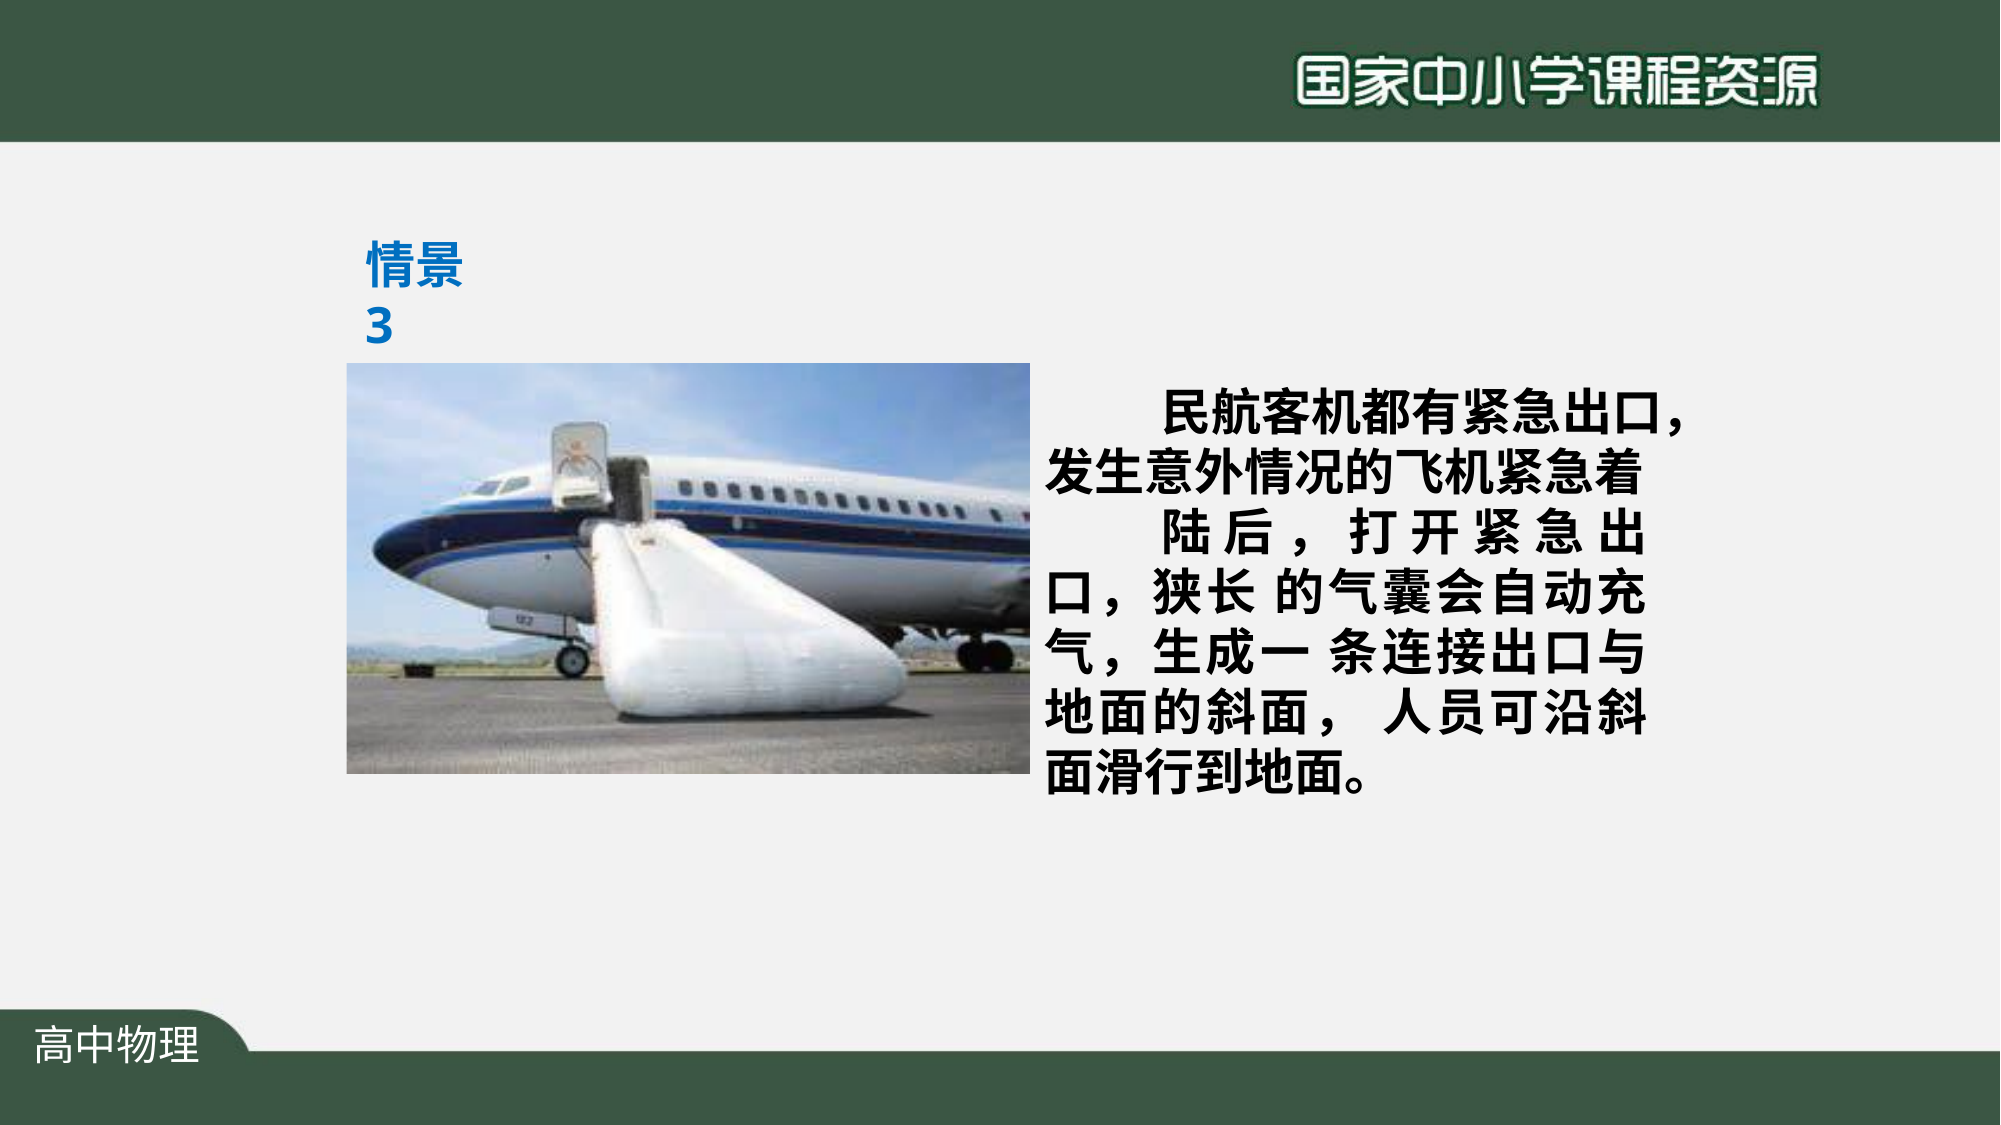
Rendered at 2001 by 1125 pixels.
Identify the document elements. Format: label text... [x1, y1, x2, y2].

text_box [346, 363, 1030, 774]
text_box 民航客机都有紧急出口， 发生意外情况的飞机紧急着 陆后，打开紧急出口，狭长 的气囊会自动充气，生成一 条连接出口与地面的斜面， 人员可沿斜面滑行到地面。 [1042, 378, 1715, 801]
footer 高中物理 [31, 1013, 202, 1125]
text_box 情景3 [362, 231, 491, 354]
picture [0, 0, 2000, 1125]
